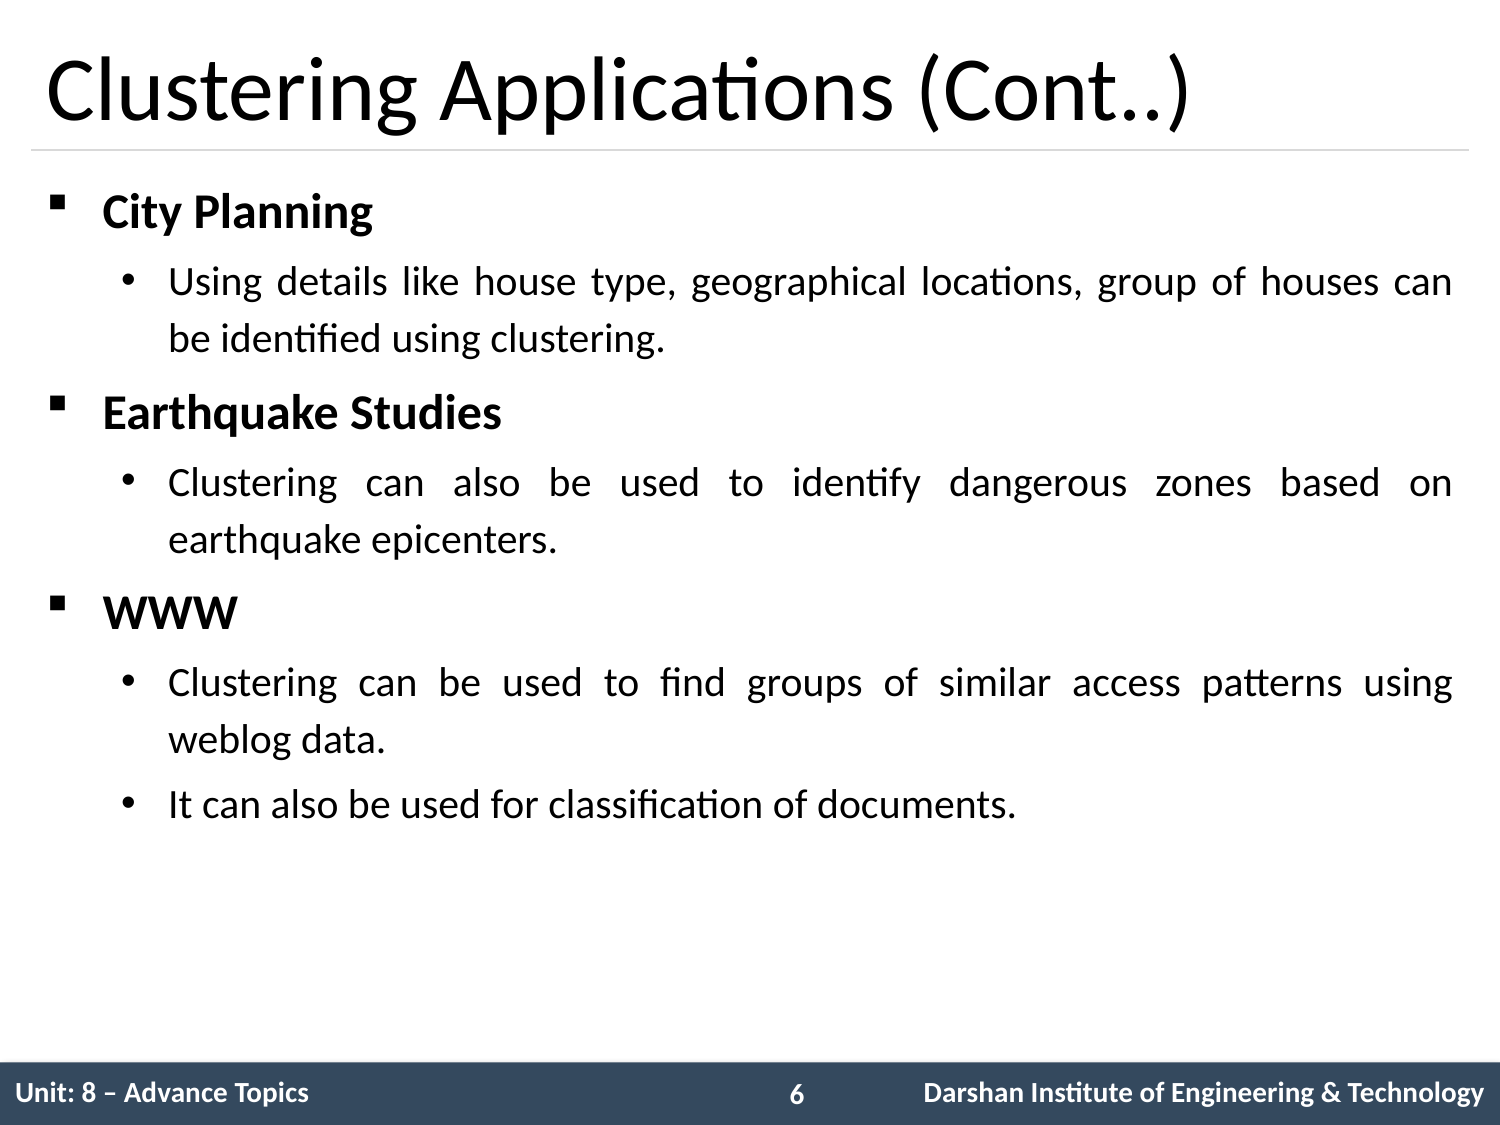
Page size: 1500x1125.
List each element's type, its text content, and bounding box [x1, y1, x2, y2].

list City Planning Using details like house type, geographical locations, group of houses can be identified using clustering. Earthquake Studies Clustering can also be used to identify dangerous zones based on earthquake epicenters. WWW Clustering can be used to find groups of similar access patterns using weblog data. It can also be used for classification of documents. [31, 162, 1469, 1038]
title Clustering Applications (Cont..) [31, 17, 1469, 150]
